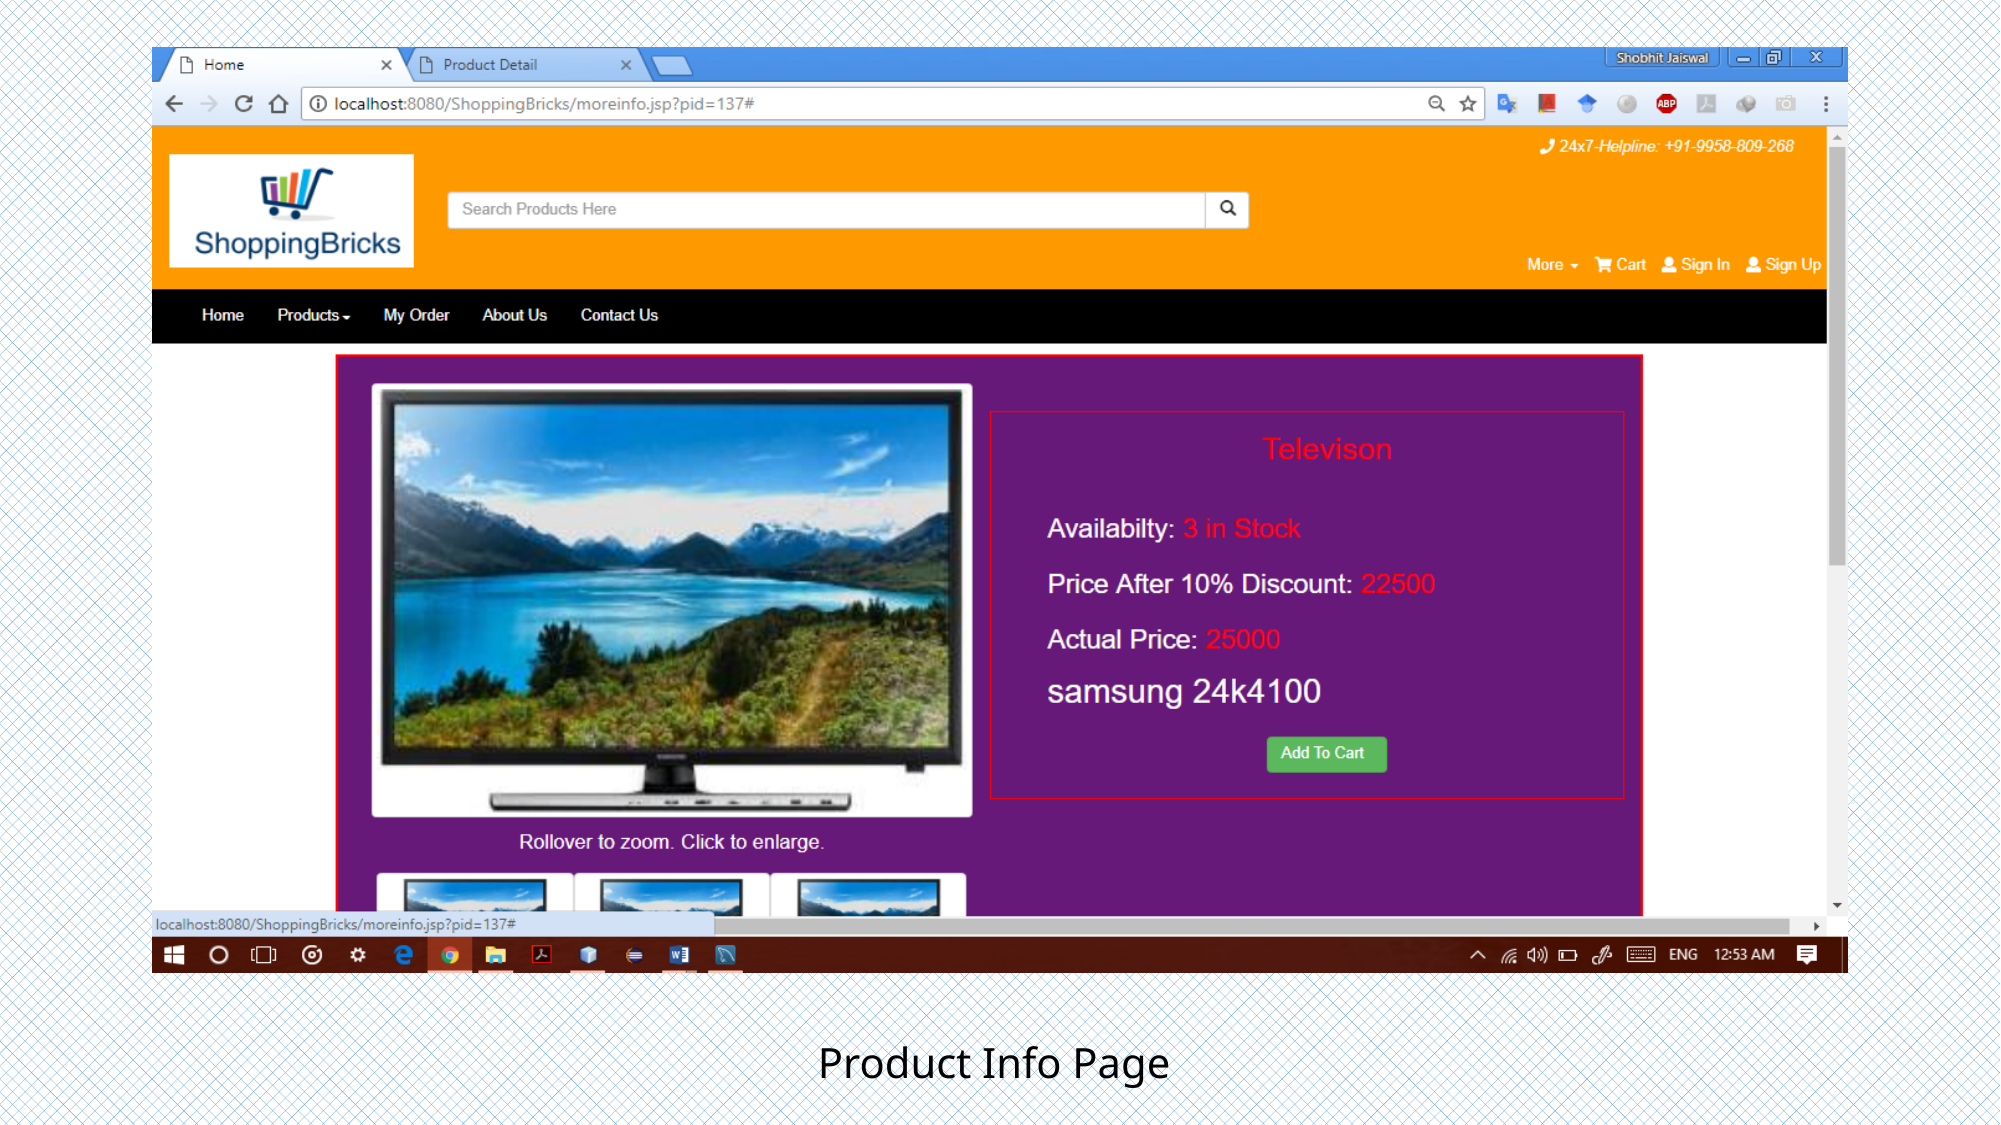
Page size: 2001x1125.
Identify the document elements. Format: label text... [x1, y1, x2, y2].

text_box Product Info Page [803, 1029, 1197, 1094]
picture [151, 47, 1848, 973]
